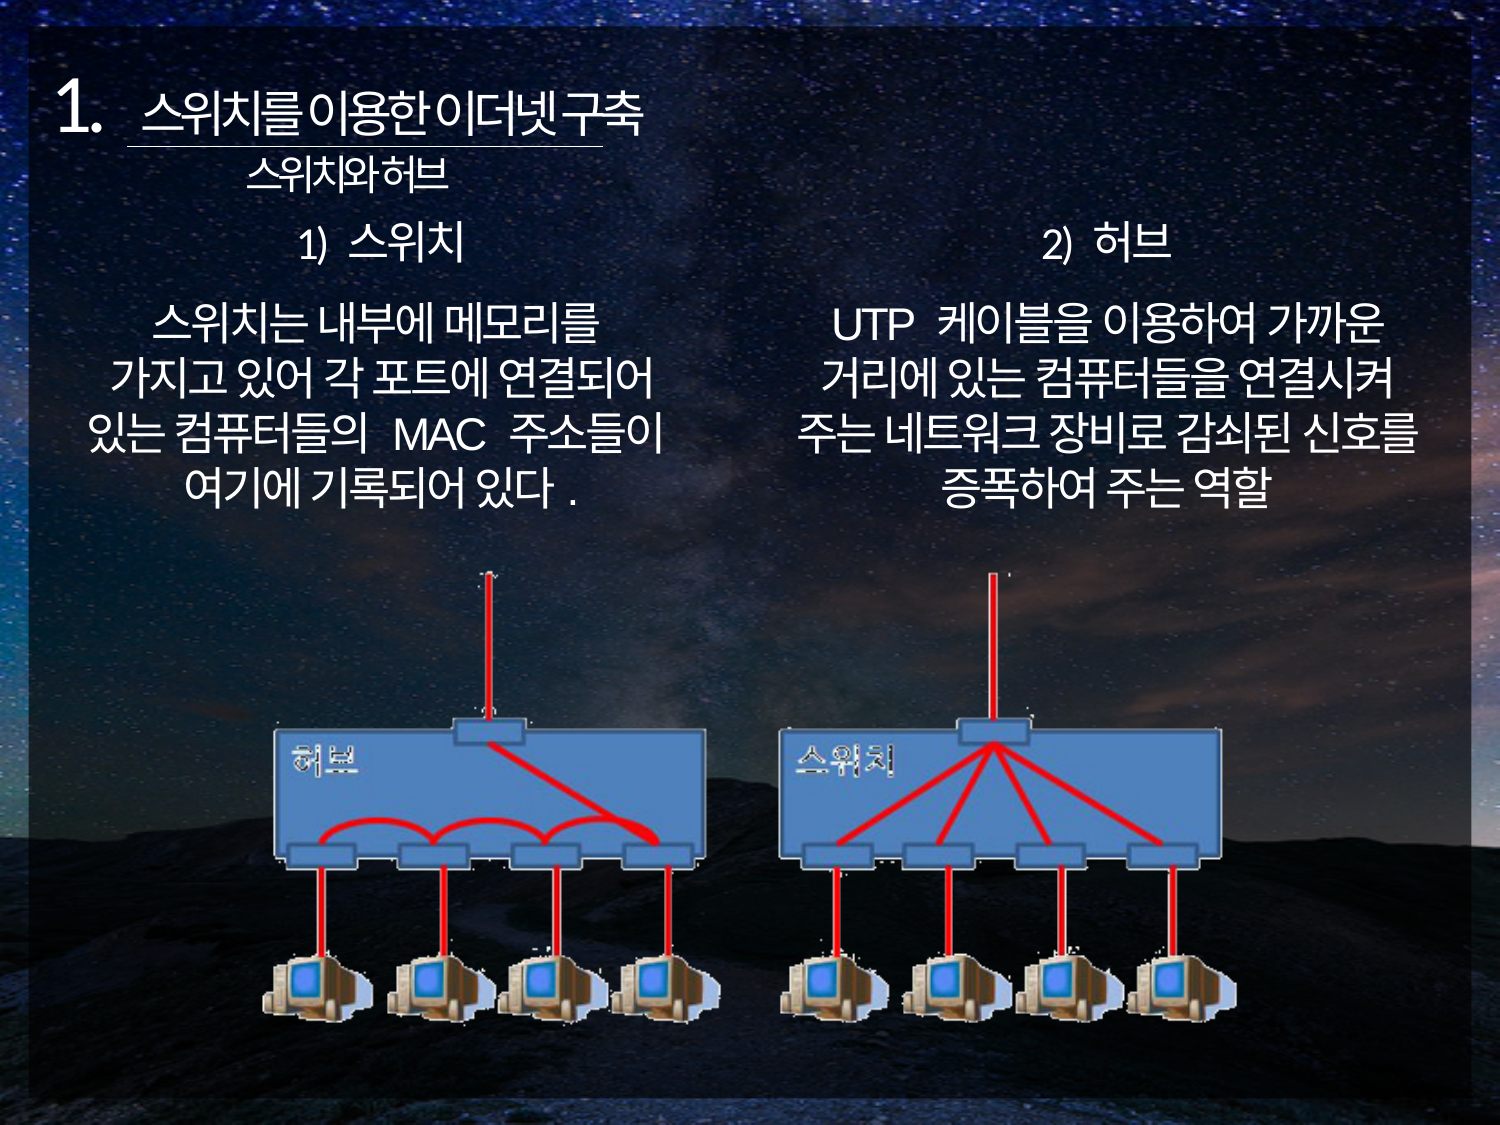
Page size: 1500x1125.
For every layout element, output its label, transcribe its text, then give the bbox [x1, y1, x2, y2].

text_box [28, 25, 1472, 1099]
text_box 스위치는 내부에 메모리를 가지고 있어 각 포트에 연결되어 있는 컴퓨터들의 MAC 주소들이 여기에 기록되어 있다. [56, 287, 707, 523]
text_box 1) 스위치 [280, 206, 483, 277]
text_box 1. 스위치를 이용한 이더넷 구축 스위치와 허브 [31, 41, 666, 207]
text_box UTP 케이블을 이용하여 가까운 거리에 있는 컴퓨터들을 연결시켜 주는 네트워크 장비로 감쇠된 신호를 증폭하여 주는 역할 [763, 287, 1451, 523]
text_box [0, 0, 1500, 1125]
text_box 2) 허브 [1026, 206, 1189, 277]
picture [243, 548, 1257, 1032]
